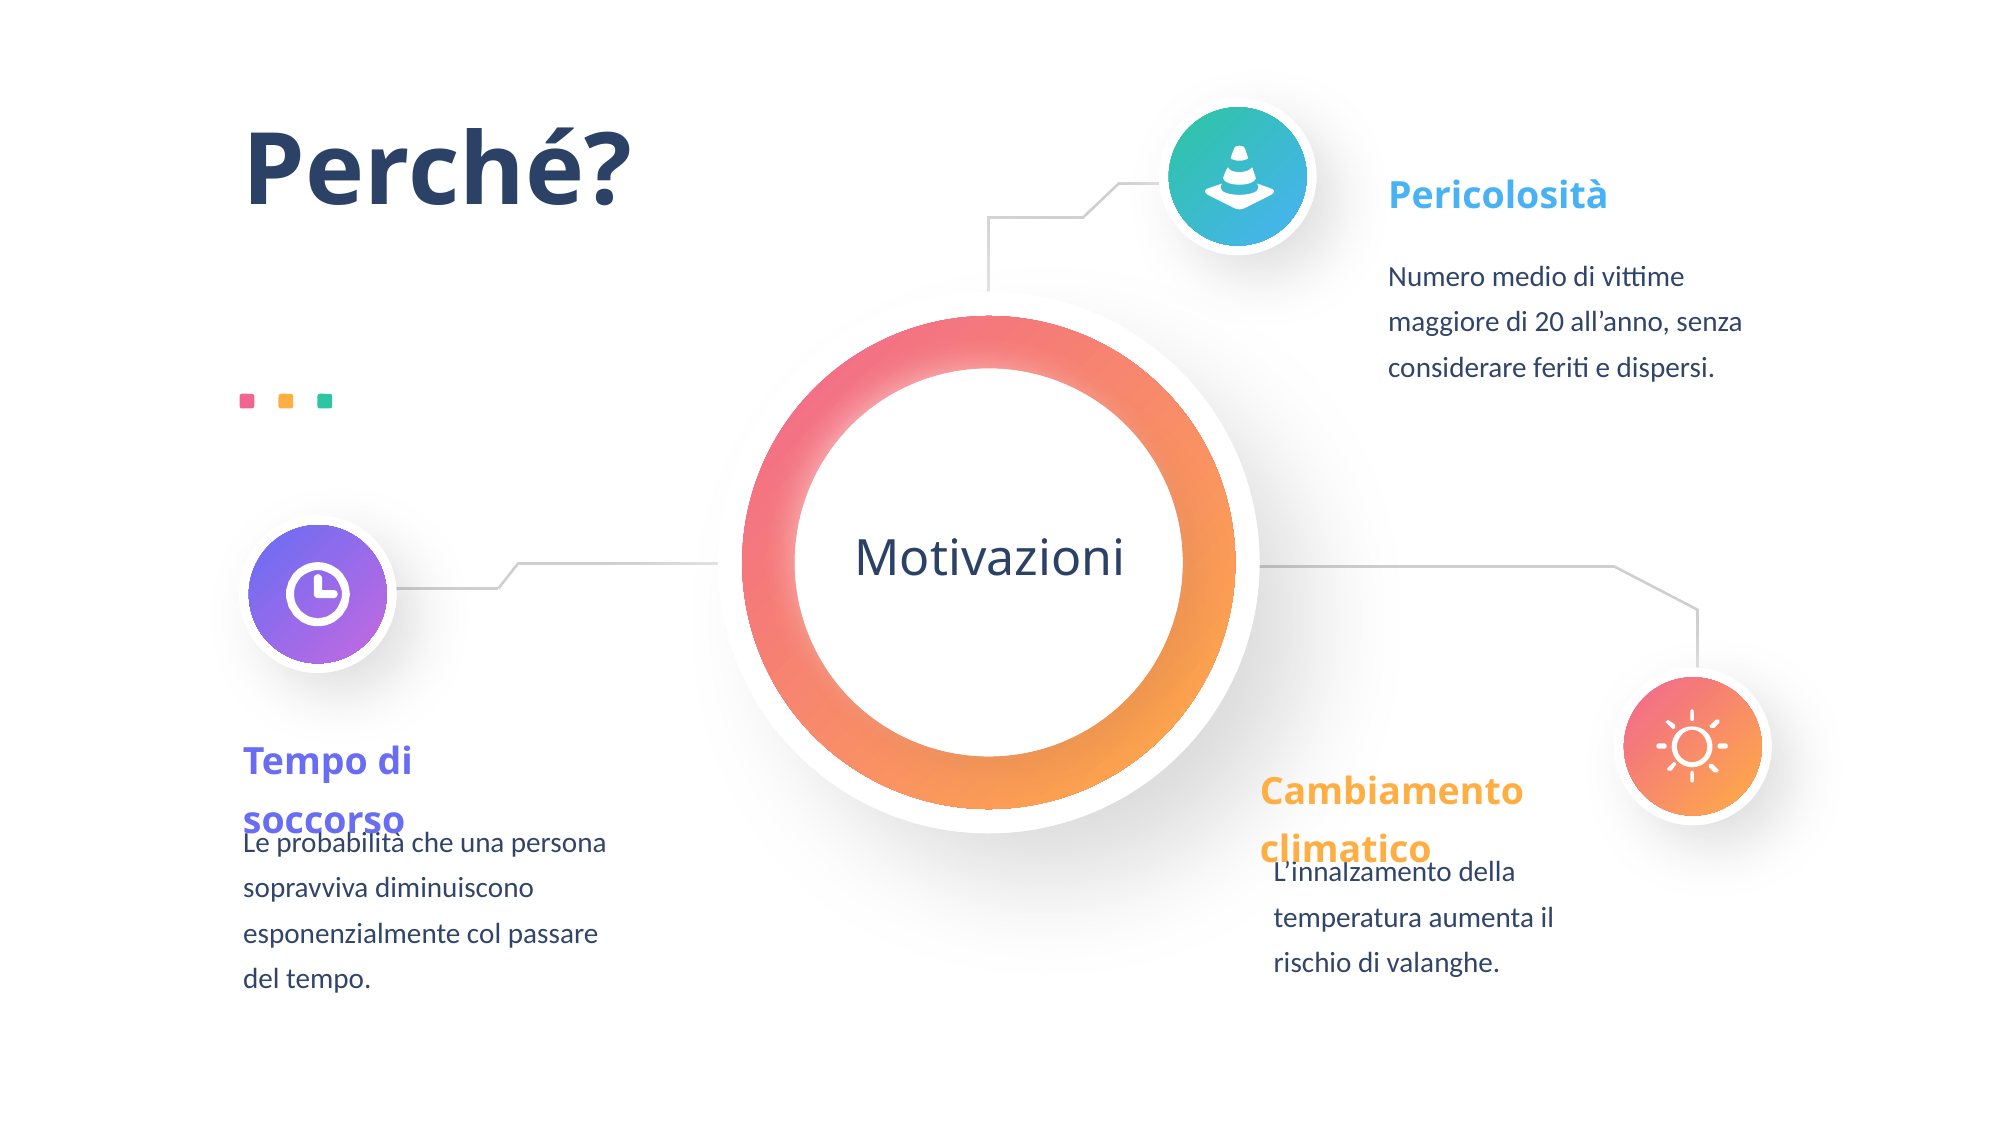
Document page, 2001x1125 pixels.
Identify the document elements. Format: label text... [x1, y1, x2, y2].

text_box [1158, 97, 1317, 256]
text_box [316, 392, 334, 410]
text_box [1260, 566, 1699, 774]
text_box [717, 291, 1260, 834]
text_box Perché? [228, 97, 826, 233]
text_box L’innalzamento della temperatura aumenta il rischio di valanghe. [1258, 878, 1643, 986]
text_box Le probabilità che una persona sopravviva diminuiscono esponenzialmente col passare del tempo. [228, 805, 639, 1002]
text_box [988, 182, 1187, 291]
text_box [238, 515, 397, 673]
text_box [1614, 667, 1772, 826]
text_box [277, 392, 295, 410]
text_box [238, 392, 256, 410]
text_box Numero medio di vittime maggiore di 20 all’anno, senza considerare feriti e dispersi. [1373, 239, 1762, 391]
text_box Pericolosità [1373, 150, 1732, 224]
text_box Tempo di soccorso [228, 716, 594, 849]
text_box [397, 562, 717, 589]
text_box Cambiamento climatico [1245, 774, 1658, 878]
